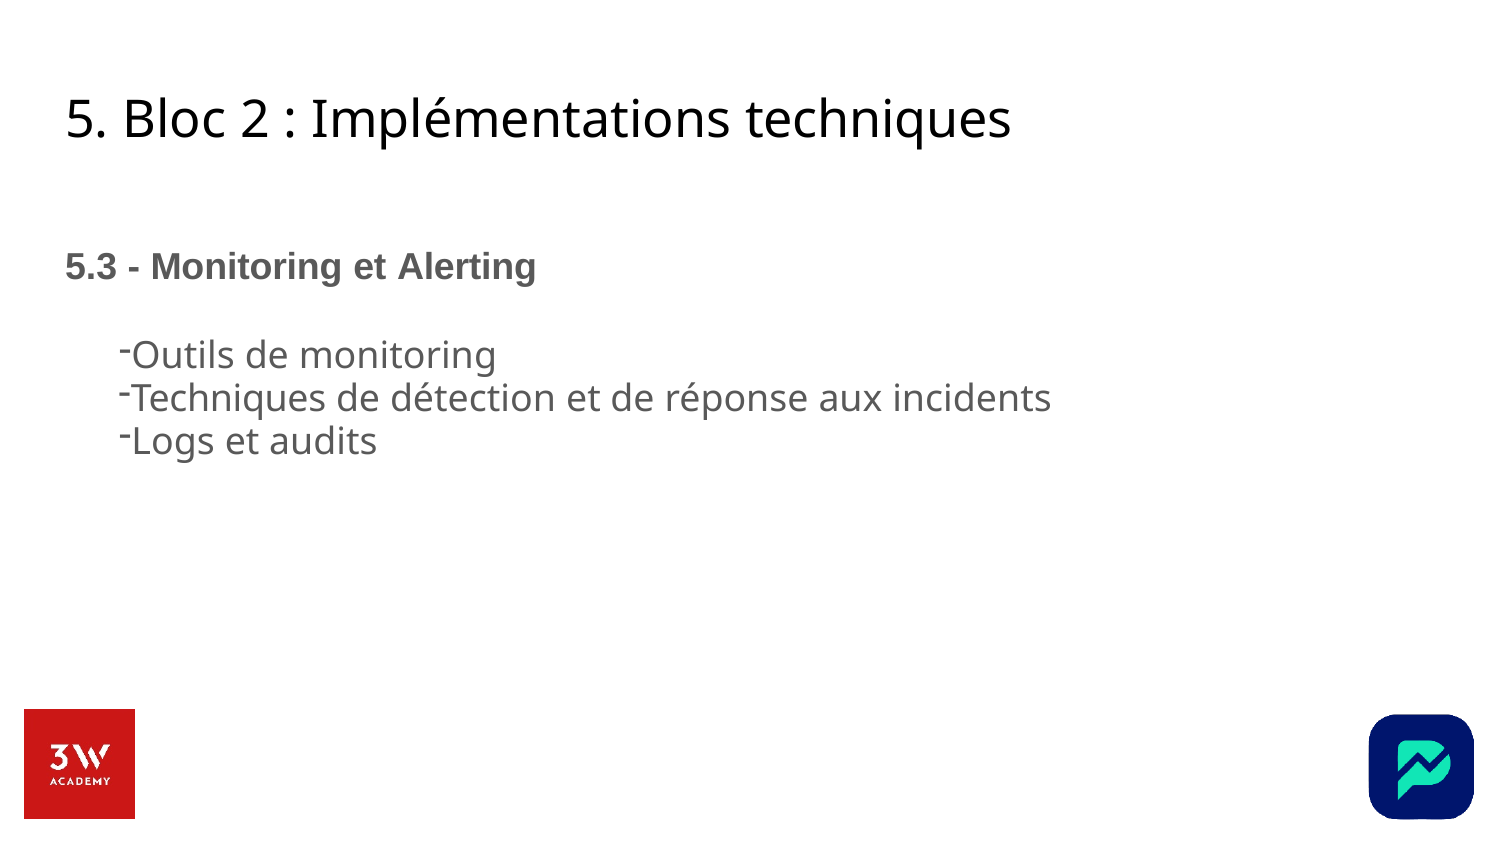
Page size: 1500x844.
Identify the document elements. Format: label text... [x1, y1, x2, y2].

picture [1340, 684, 1500, 844]
title 5. Bloc 2 : Implémentations techniques [63, 82, 1097, 227]
text_box 5.3 - Monitoring et Alerting Outils de monitoring Techniques de détection et de réponse aux incidents Logs et audits [63, 240, 1415, 462]
picture [24, 709, 135, 819]
